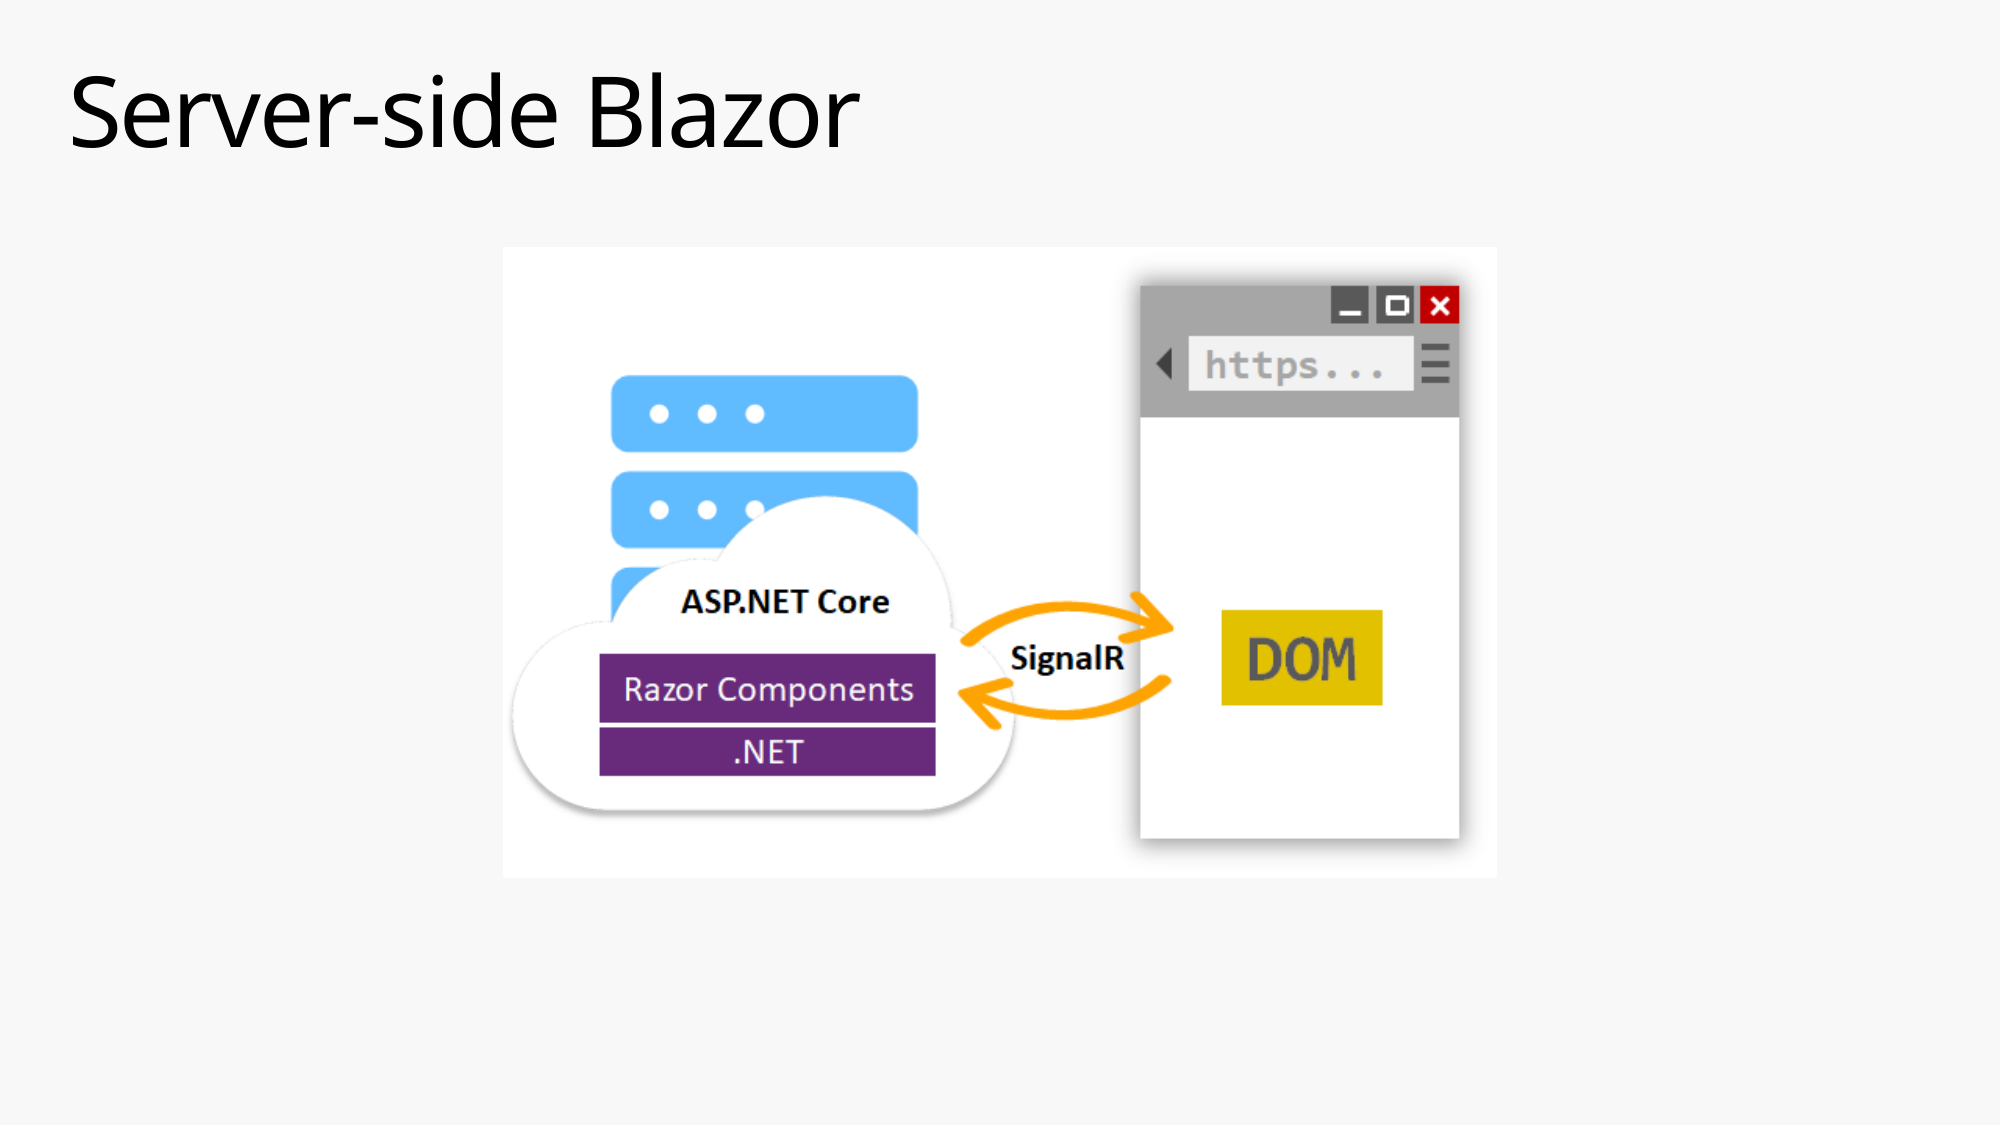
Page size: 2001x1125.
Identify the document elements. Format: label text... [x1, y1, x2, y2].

title Server-side Blazor [44, 47, 1957, 196]
picture [502, 247, 1498, 878]
